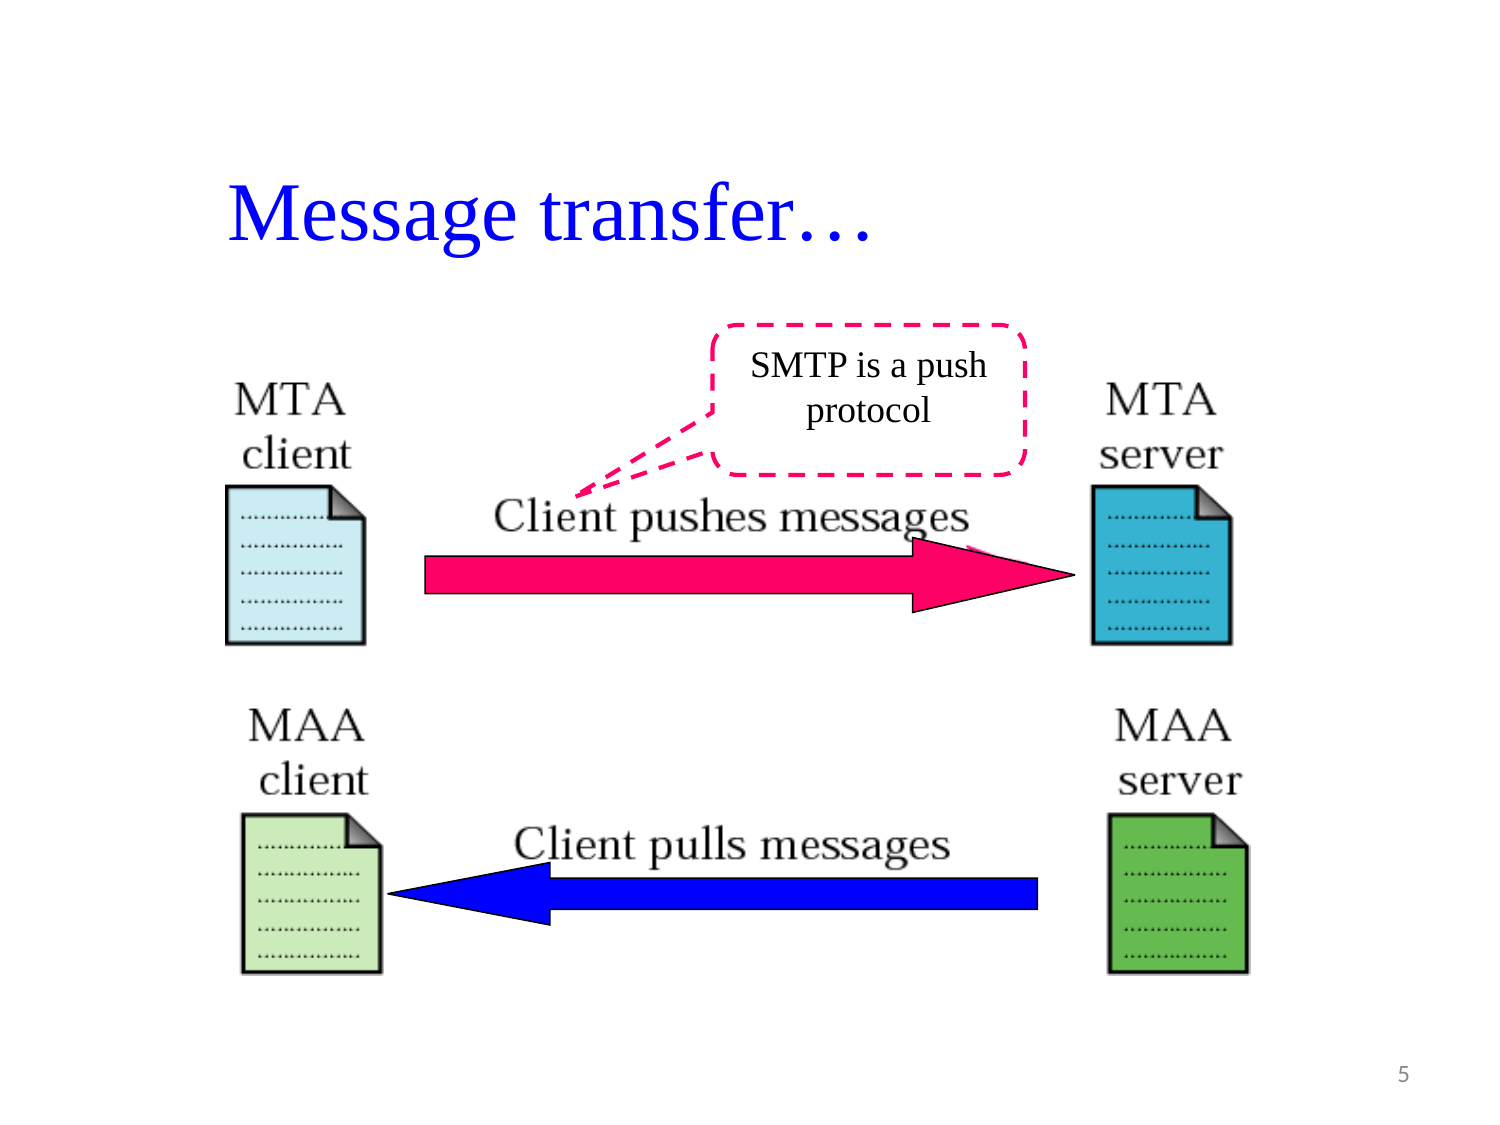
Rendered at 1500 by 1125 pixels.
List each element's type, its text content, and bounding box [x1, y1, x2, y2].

picture [224, 374, 1251, 976]
slide_number ‹#› [1074, 1042, 1425, 1103]
text_box Message transfer… [212, 149, 1125, 265]
text_box SMTP is a push protocol [712, 324, 1025, 372]
